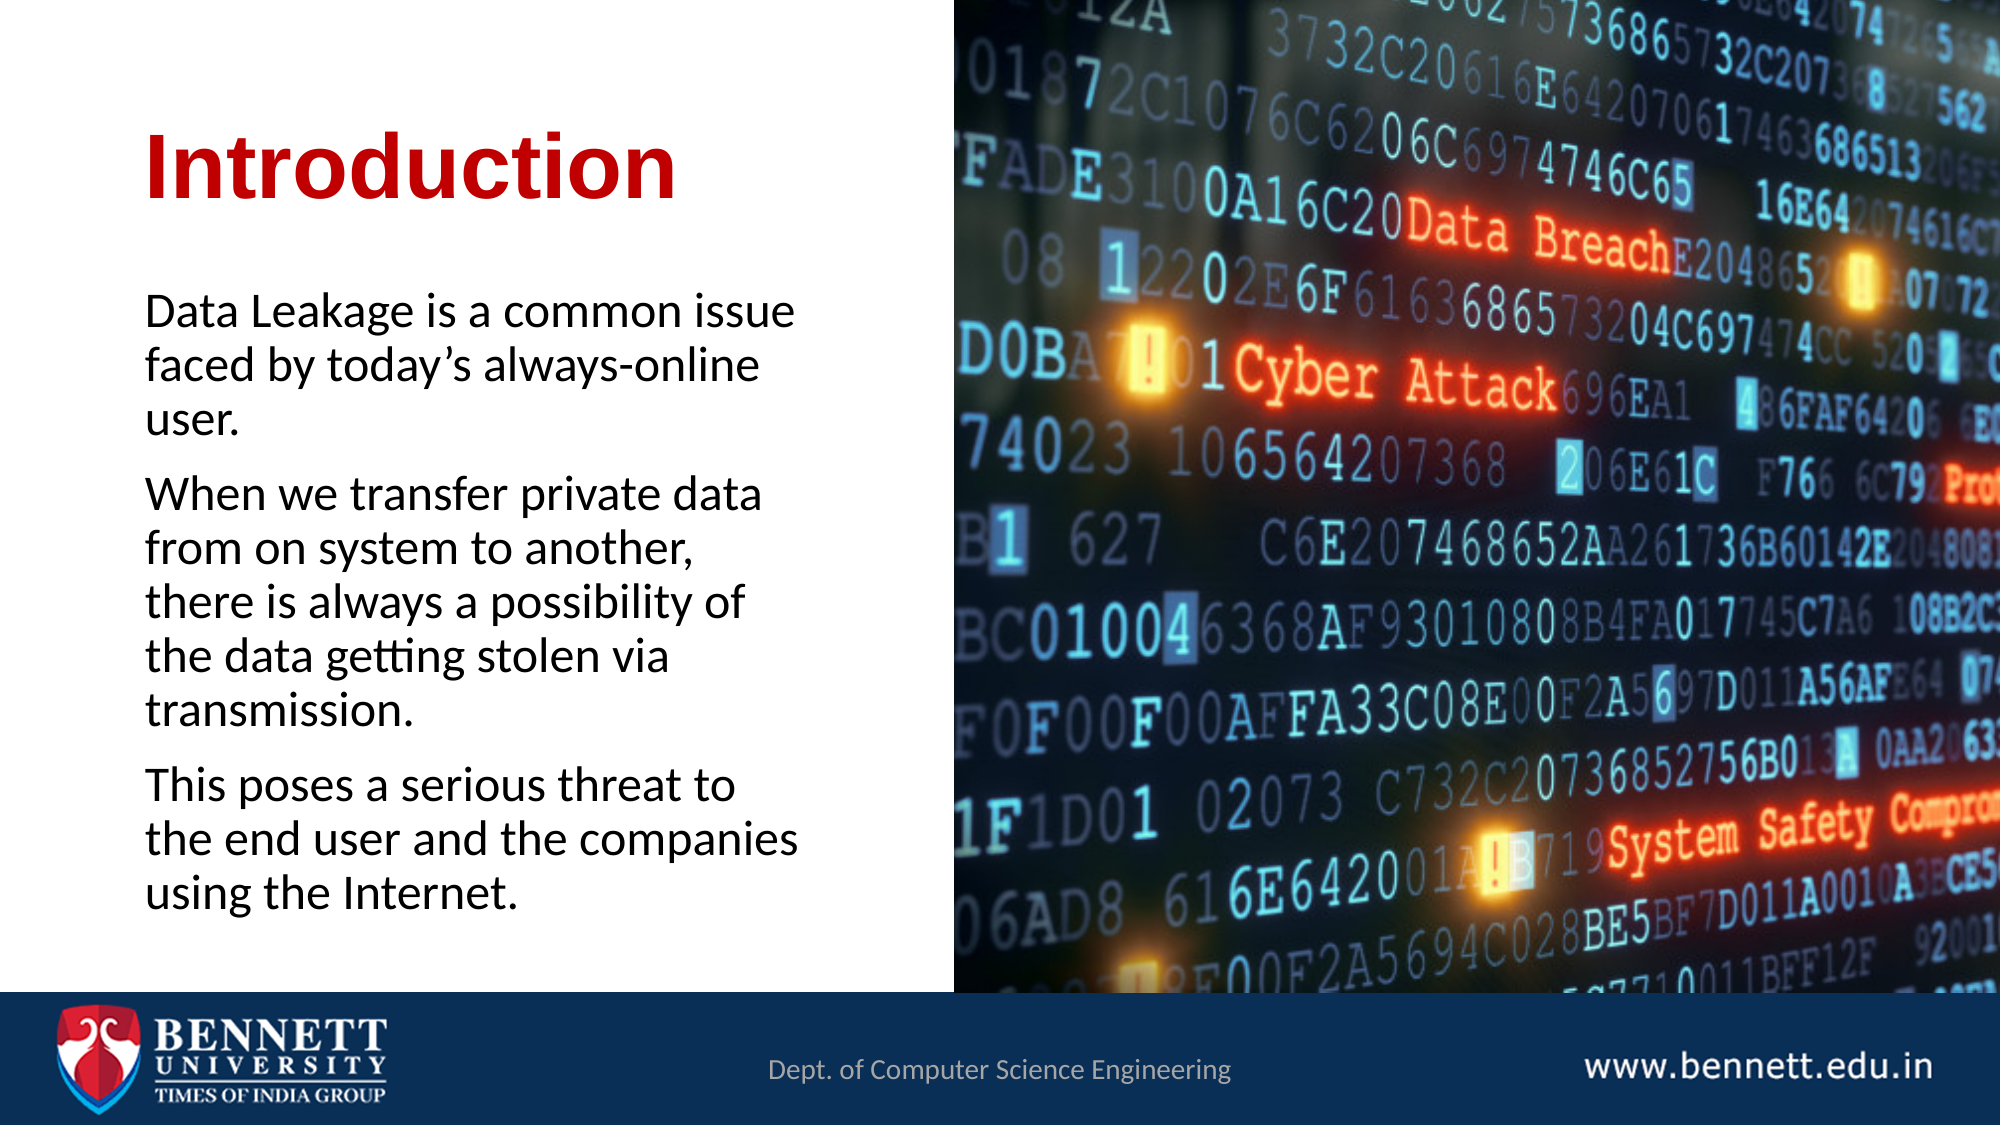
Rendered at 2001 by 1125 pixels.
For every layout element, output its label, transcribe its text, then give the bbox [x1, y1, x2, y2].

list Data Leakage is a common issue faced by today’s always-online user. When we transfer private data from on system to another, there is always a possibility of the data getting stolen via transmission. This poses a serious threat to the end user and the companies using the Internet. [136, 276, 820, 957]
title Introduction [136, 59, 954, 278]
picture [0, 0, 2000, 1125]
